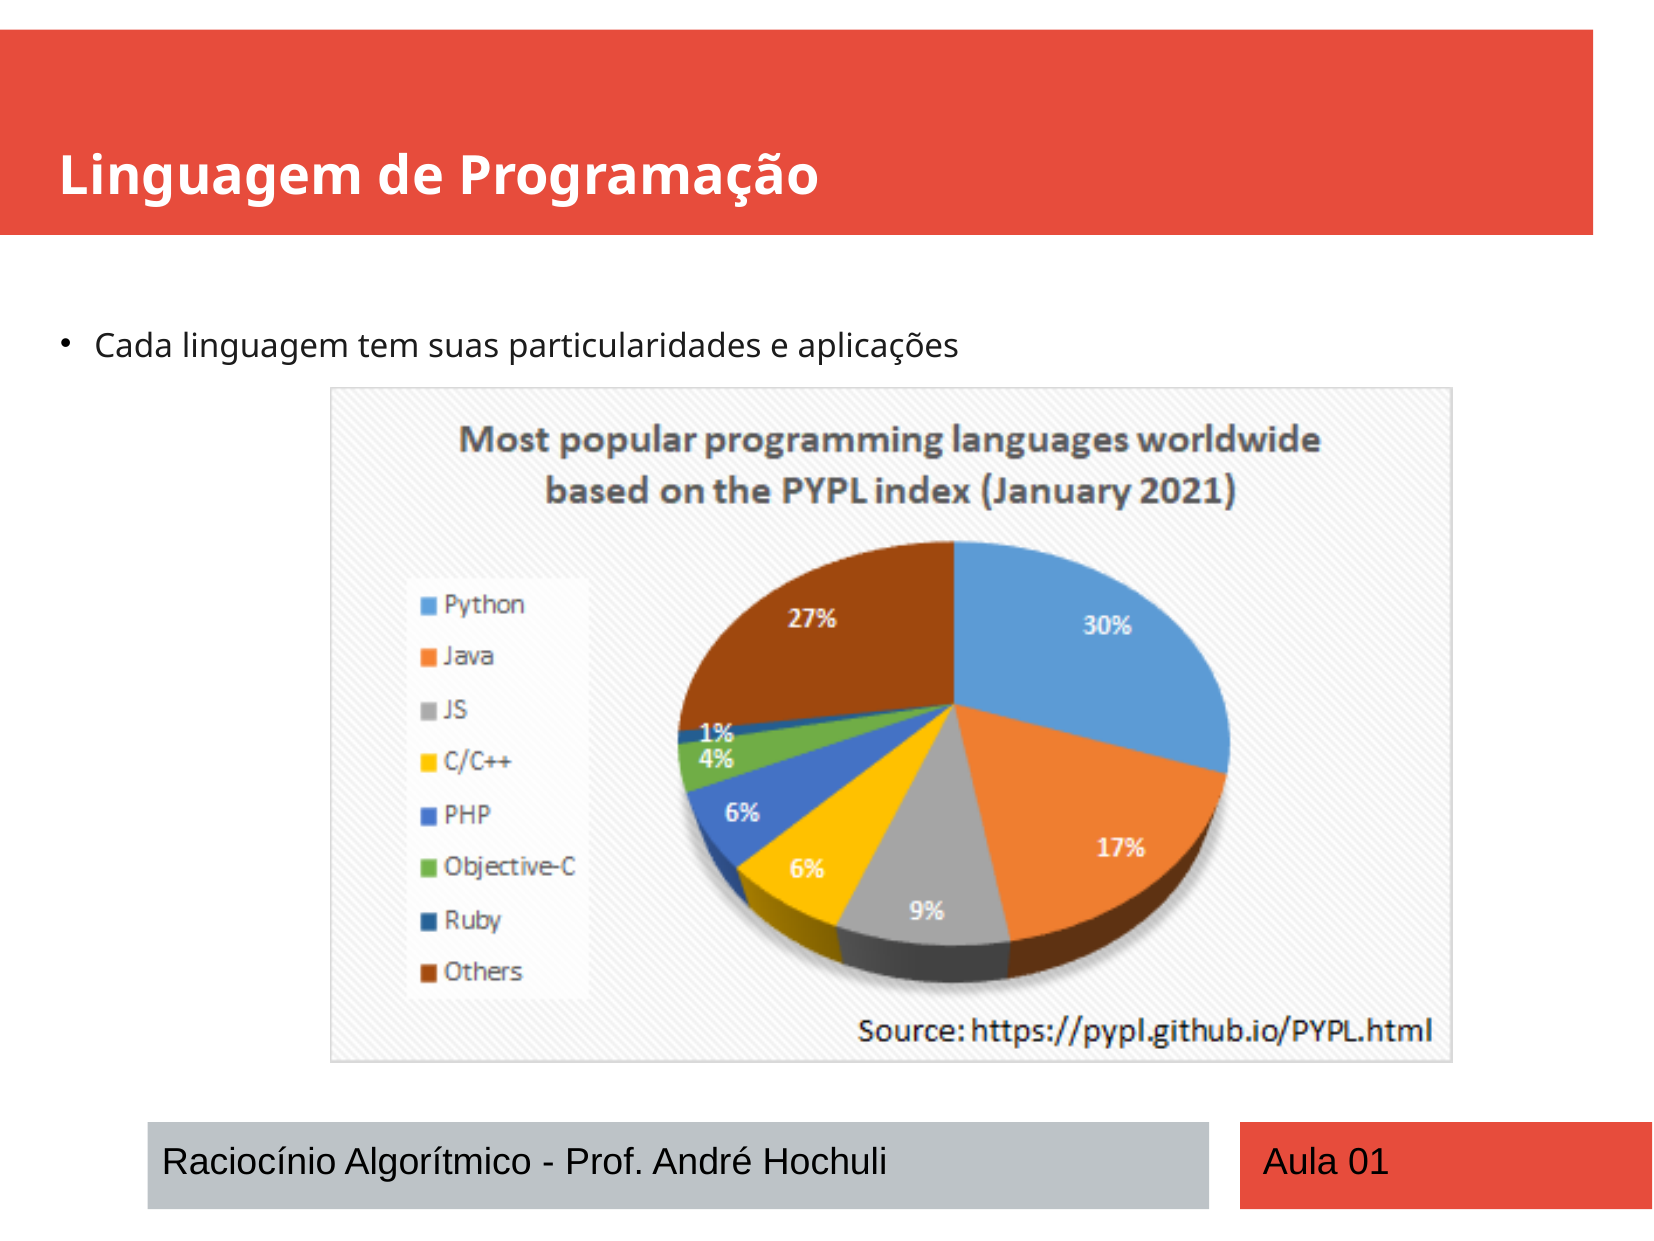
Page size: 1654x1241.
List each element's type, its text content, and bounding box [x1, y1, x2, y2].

text_box Aula 01 [1248, 1129, 1622, 1188]
text_box Raciocínio Algorítmico - Prof. André Hochuli [147, 1129, 1204, 1188]
picture [330, 387, 1453, 1064]
text_box Cada linguagem tem suas particularidades e aplicações [58, 324, 1564, 1091]
text_box Linguagem de Programação [58, 58, 1593, 206]
